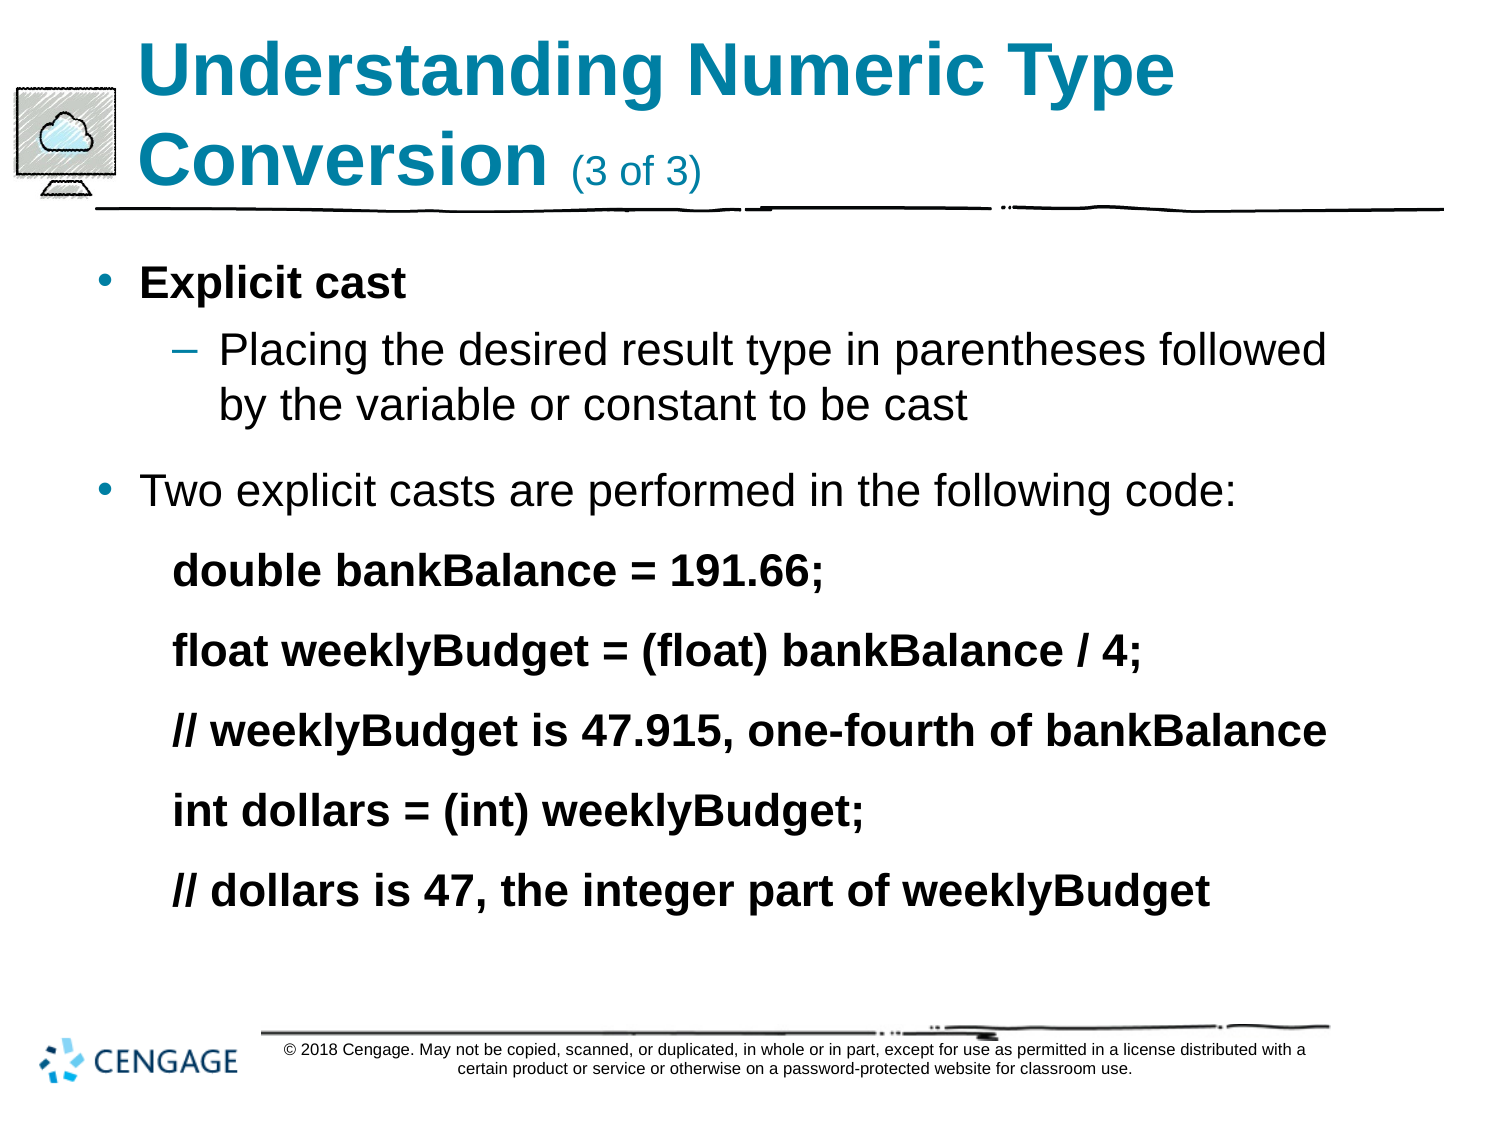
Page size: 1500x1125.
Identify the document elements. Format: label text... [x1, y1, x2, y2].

title Understanding Numeric Type Conversion (3 of 3) [137, 18, 1430, 200]
list Explicit cast Placing the desired result type in parentheses followed by the variable or constant to be cast Two explicit casts are performed in the following code: double bankBalance = 191.66; float weeklyBudget = (float) bankBalance / 4; // weeklyBudget is 47.915, one-fourth of bankBalance int dollars = (int) weeklyBudget; // dollars is 47, the integer part of weeklyBudget [97, 252, 1388, 938]
picture [261, 1024, 1331, 1040]
picture [13, 86, 117, 201]
picture [19, 1024, 250, 1096]
picture [95, 205, 1444, 213]
list © 2018 Cengage. May not be copied, scanned, or duplicated, in whole or in part, except for use as permitted in a license distributed with a certain product or service or otherwise on a password-protected website for classroom use. [261, 1040, 1331, 1089]
